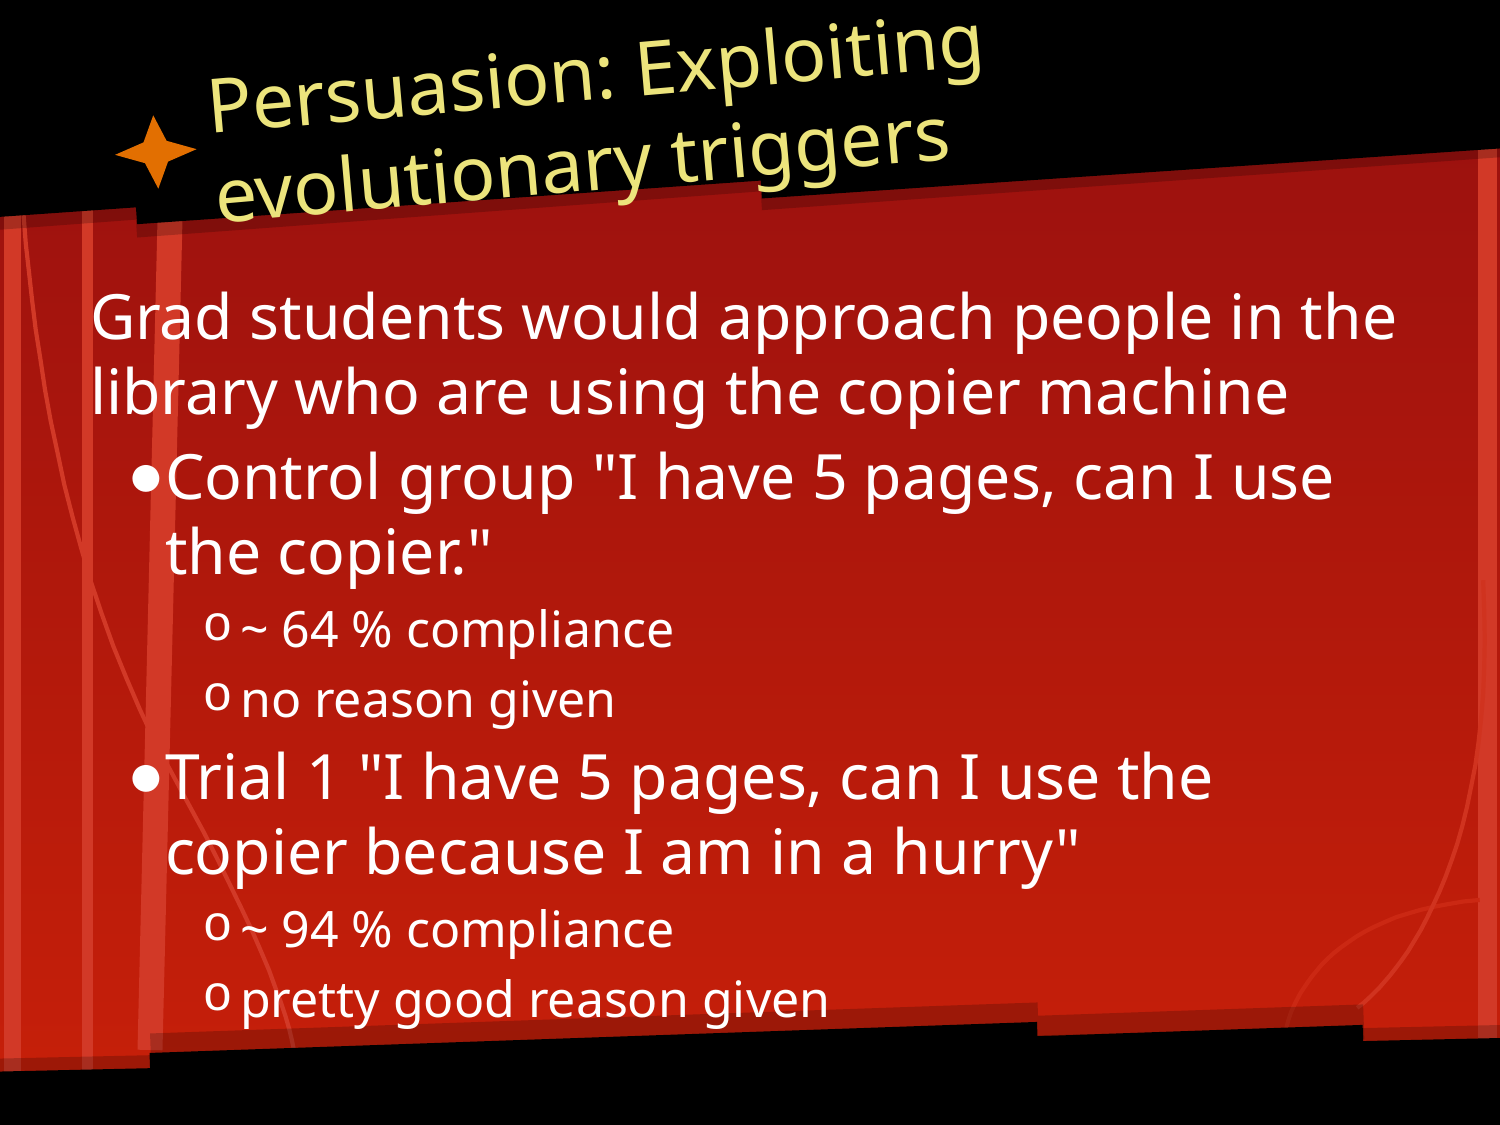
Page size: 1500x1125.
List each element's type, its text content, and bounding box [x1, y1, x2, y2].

list Grad students would approach people in the library who are using the copier machine Control group "I have 5 pages, can I use the copier." ~ 64 % compliance no reason given Trial 1 "I have 5 pages, can I use the copier because I am in a hurry" ~ 94 % compliance pretty good reason given [75, 262, 1425, 1005]
title Persuasion: Exploiting evolutionary triggers [187, 0, 1500, 244]
